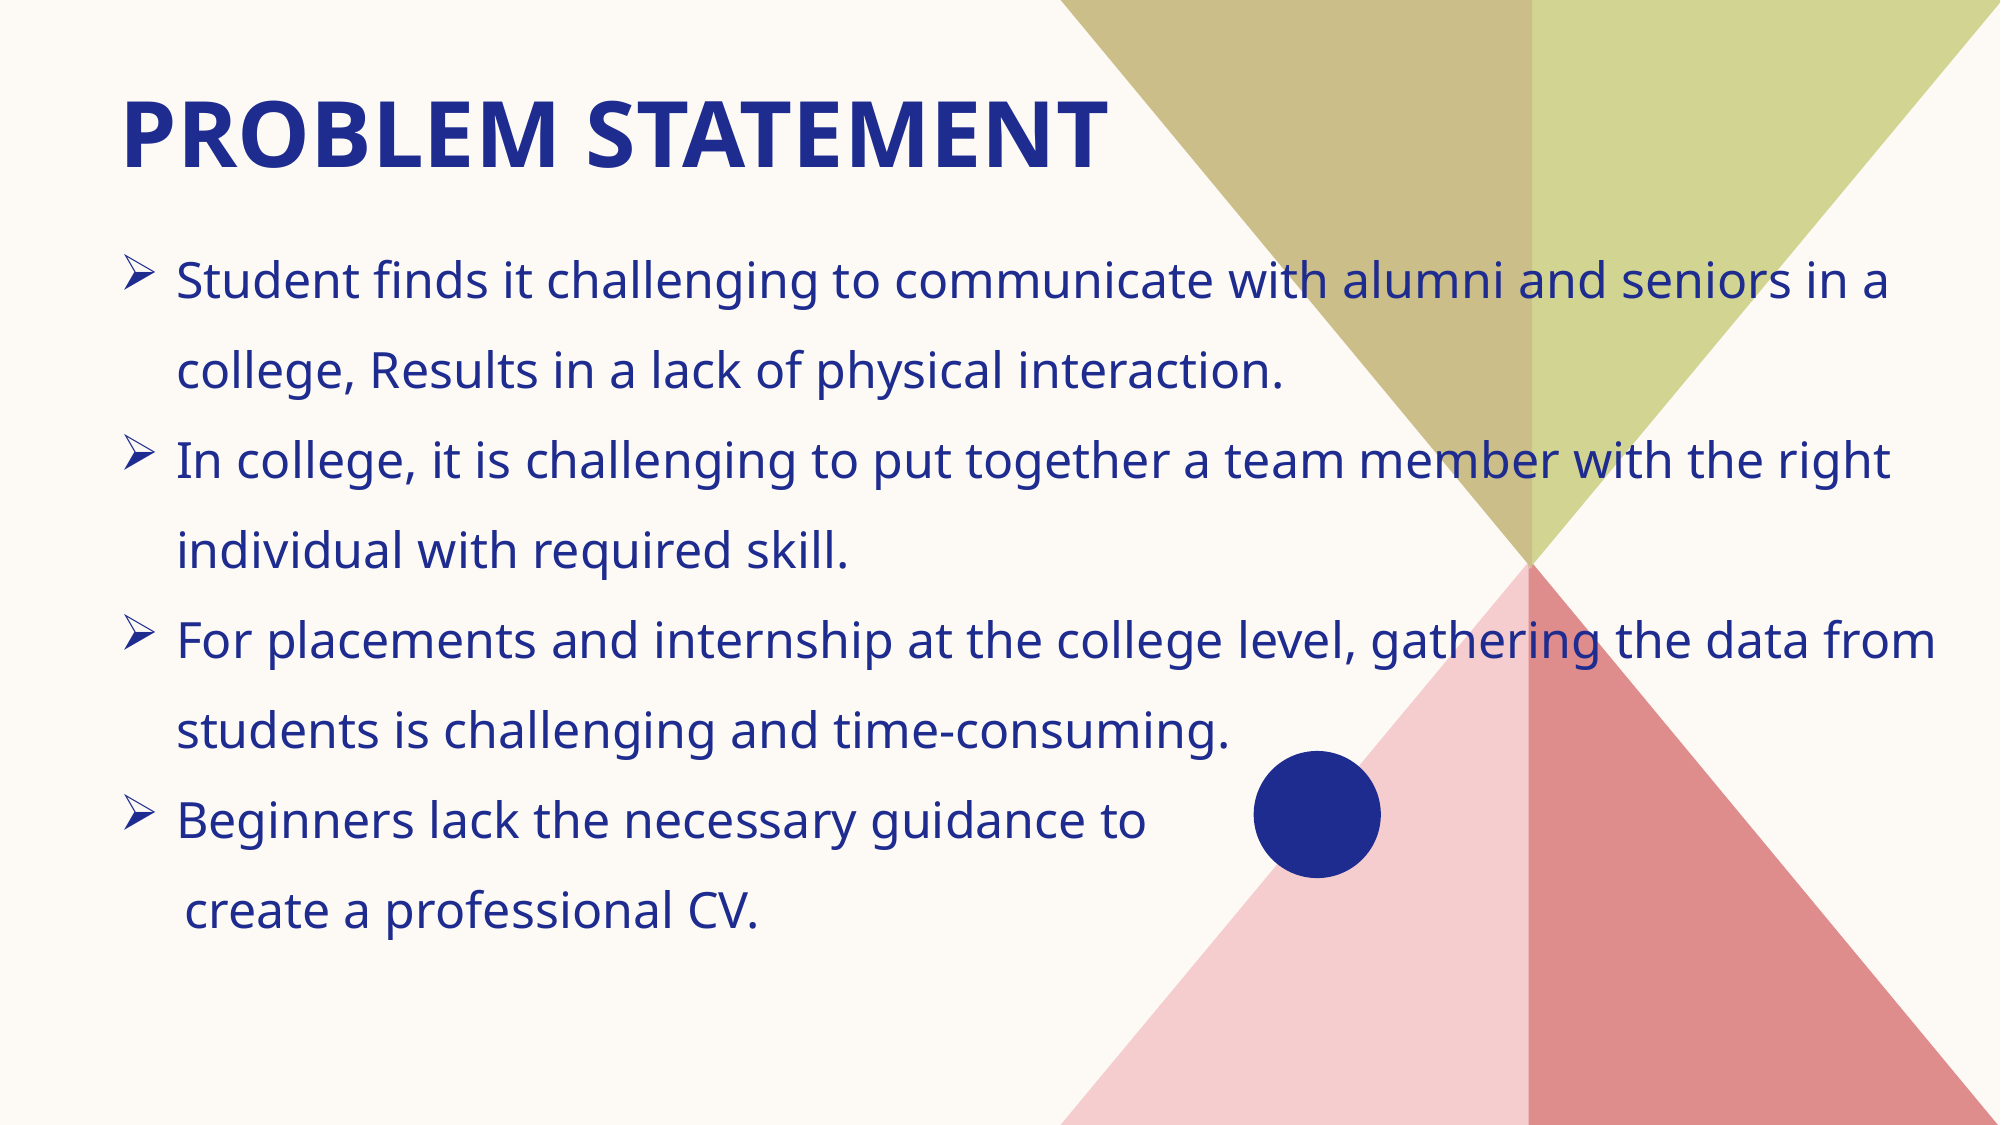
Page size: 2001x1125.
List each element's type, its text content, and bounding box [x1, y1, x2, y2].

list Student finds it challenging to communicate with alumni and seniors in a college, Results in a lack of physical interaction. In college, it is challenging to put together a team member with the right individual with required skill. For placements and internship at the college level, gathering the data from students is challenging and time-consuming. Beginners lack the necessary guidance to create a professional CV. [104, 211, 1957, 979]
title Problem Statement [104, 67, 1294, 194]
